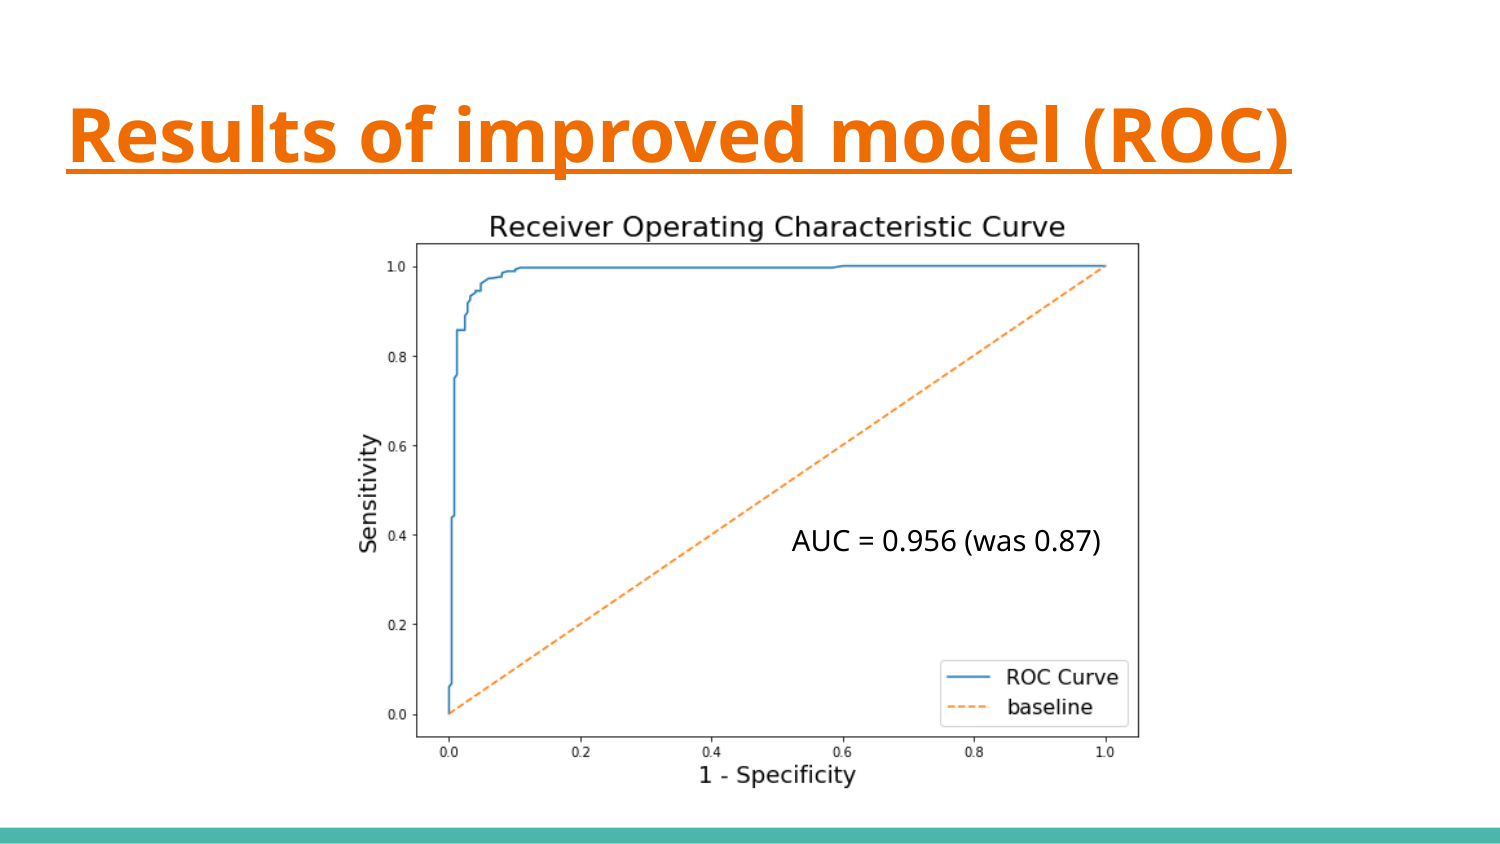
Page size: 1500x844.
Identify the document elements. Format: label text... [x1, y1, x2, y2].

title Results of improved model (ROC) [51, 72, 1449, 189]
picture [348, 207, 1151, 797]
